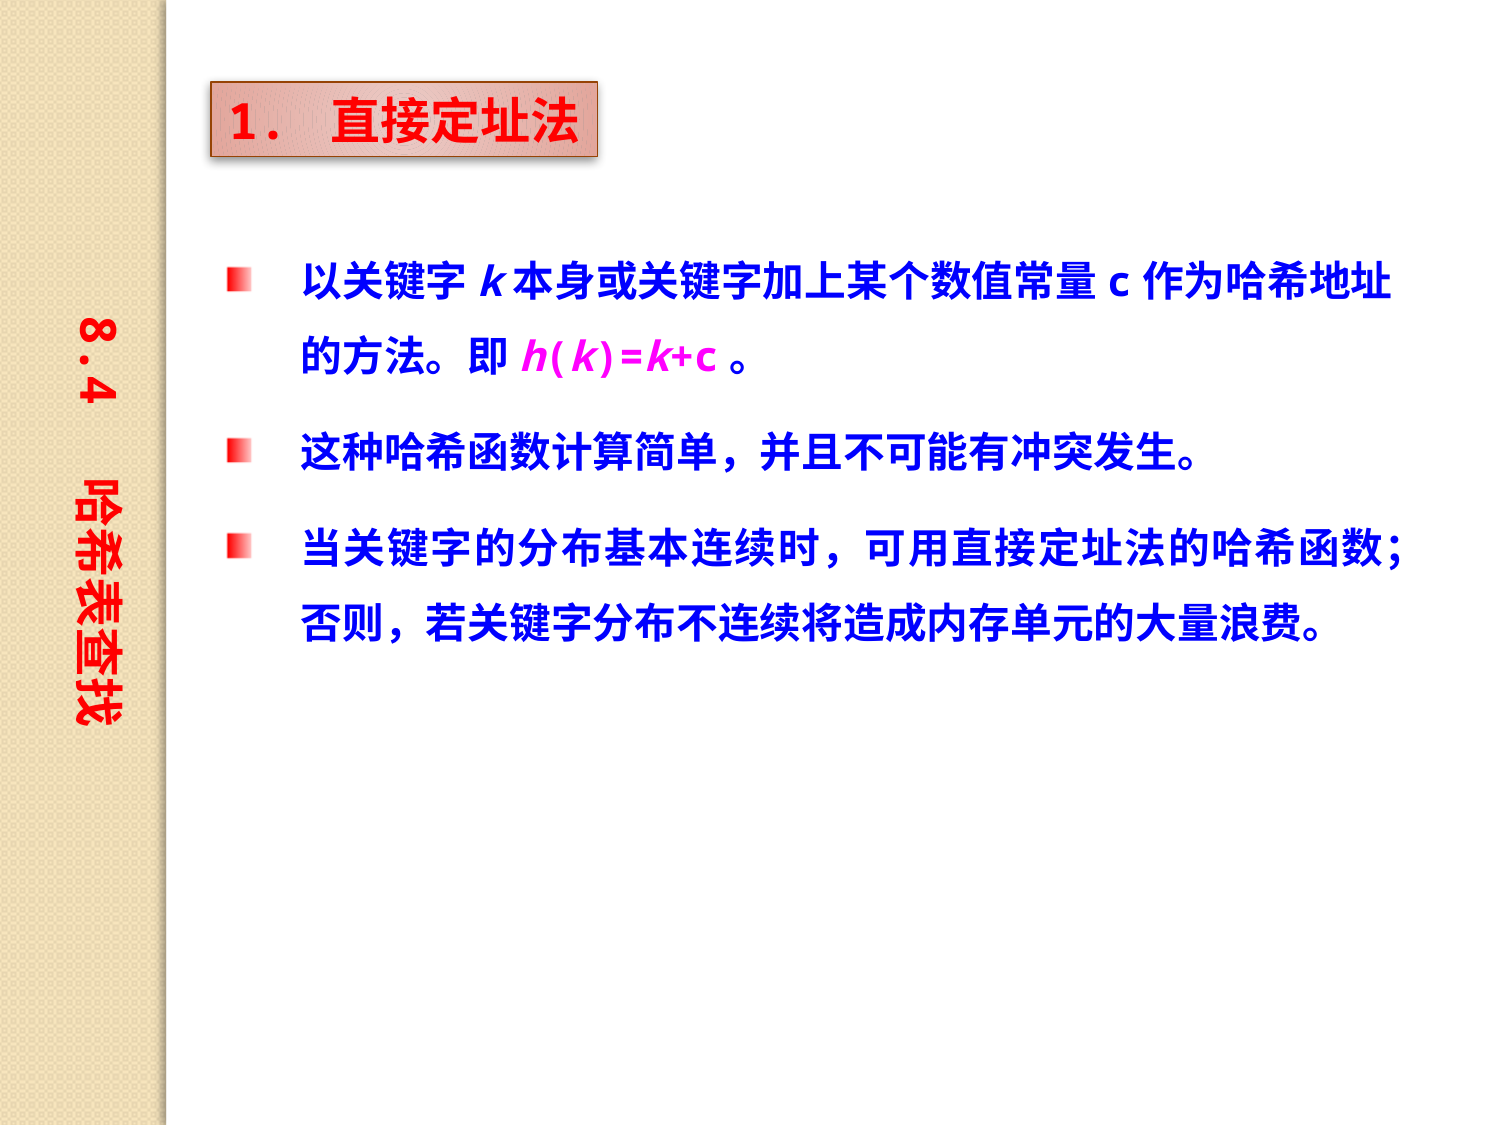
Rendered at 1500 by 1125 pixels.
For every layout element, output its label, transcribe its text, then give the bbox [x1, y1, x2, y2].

picture [225, 265, 255, 295]
text_box 1. 直接定址法 [210, 81, 598, 157]
text_box 8.4 哈希表查找 [46, 292, 138, 750]
picture [225, 531, 255, 562]
text_box 以关键字k本身或关键字加上某个数值常量c作为哈希地址的方法。即h(k)=k+c。 这种哈希函数计算简单，并且不可能有冲突发生。 当关键字的分布基本连续时，可用直接定址法的哈希函数；否则，若关键字分布不连续将造成内存单元的大量浪费。 [210, 222, 1442, 654]
picture [225, 436, 255, 466]
